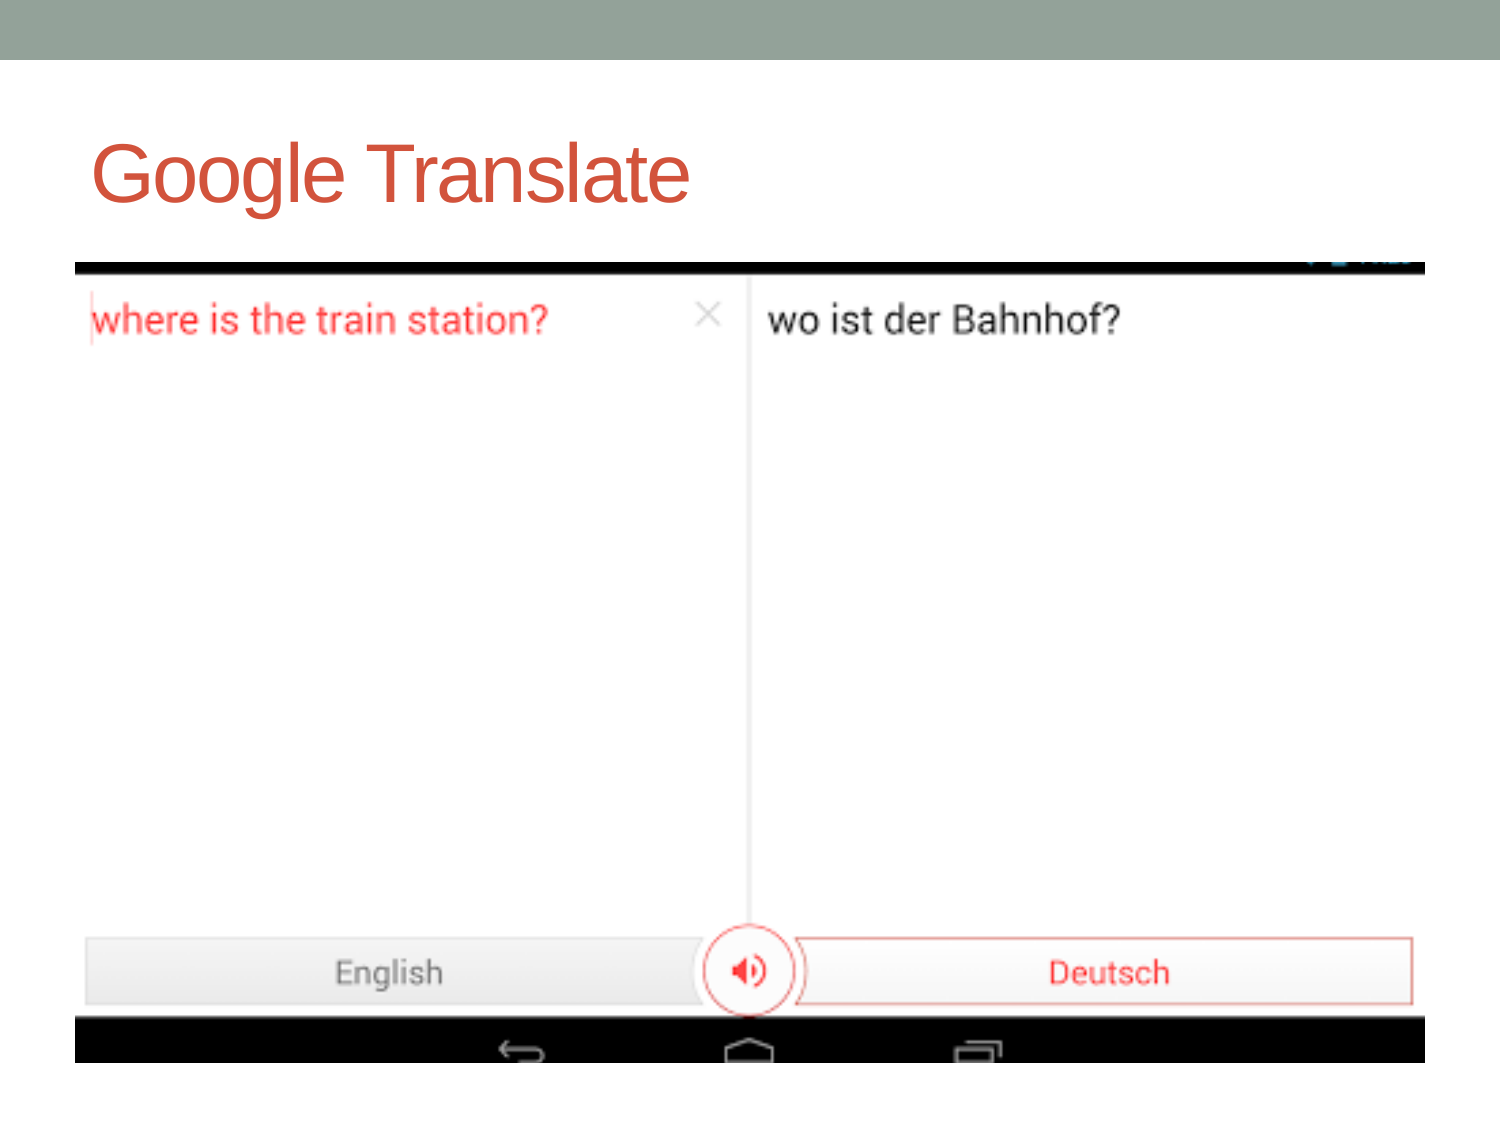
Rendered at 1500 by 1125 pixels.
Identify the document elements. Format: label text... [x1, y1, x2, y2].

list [74, 262, 1426, 1063]
title Google Translate [75, 87, 1425, 250]
